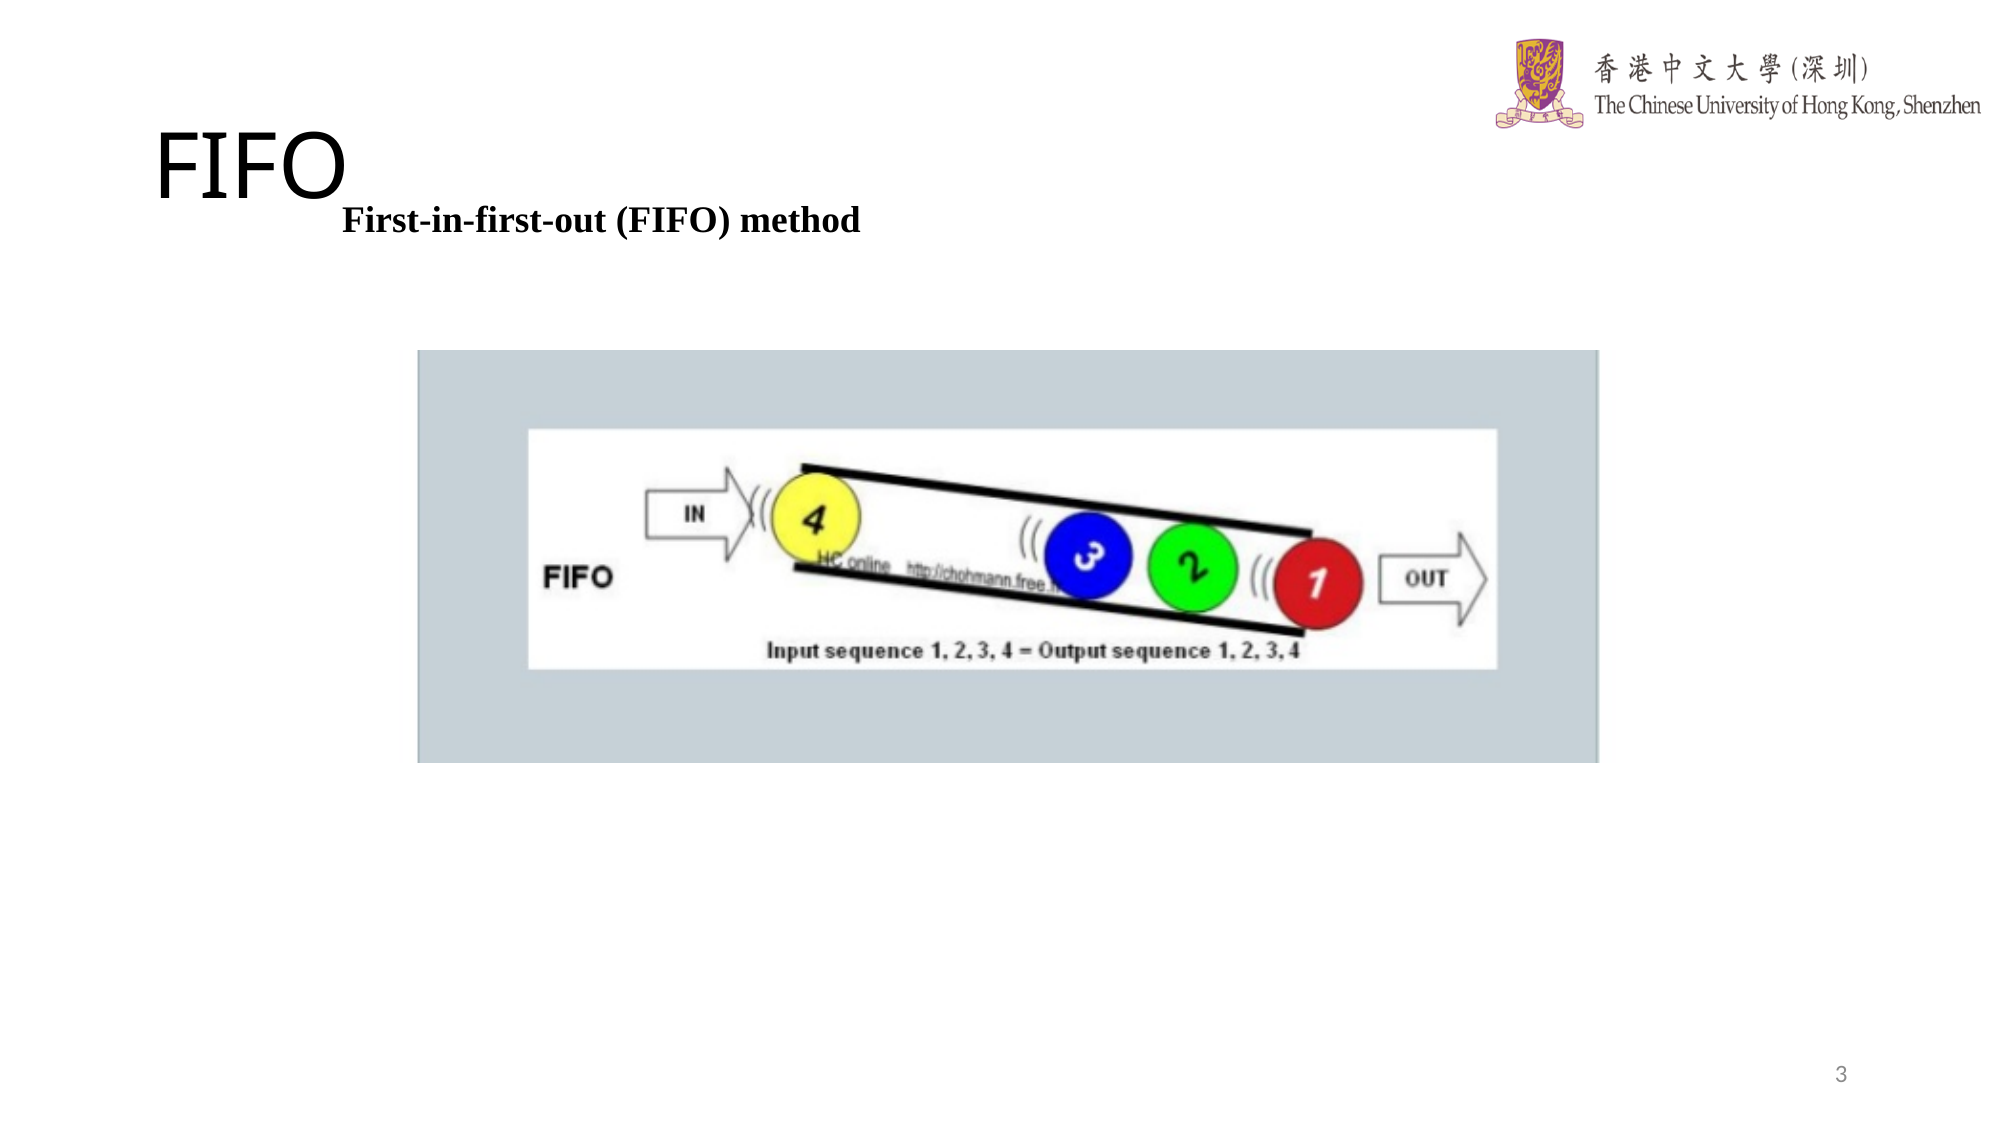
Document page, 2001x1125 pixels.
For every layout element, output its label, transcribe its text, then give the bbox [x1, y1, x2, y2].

slide_number 3 [1412, 1042, 1863, 1103]
picture [399, 349, 1619, 763]
title FIFO [137, 59, 1863, 278]
text_box First-in-first-out (FIFO) method [327, 187, 886, 338]
